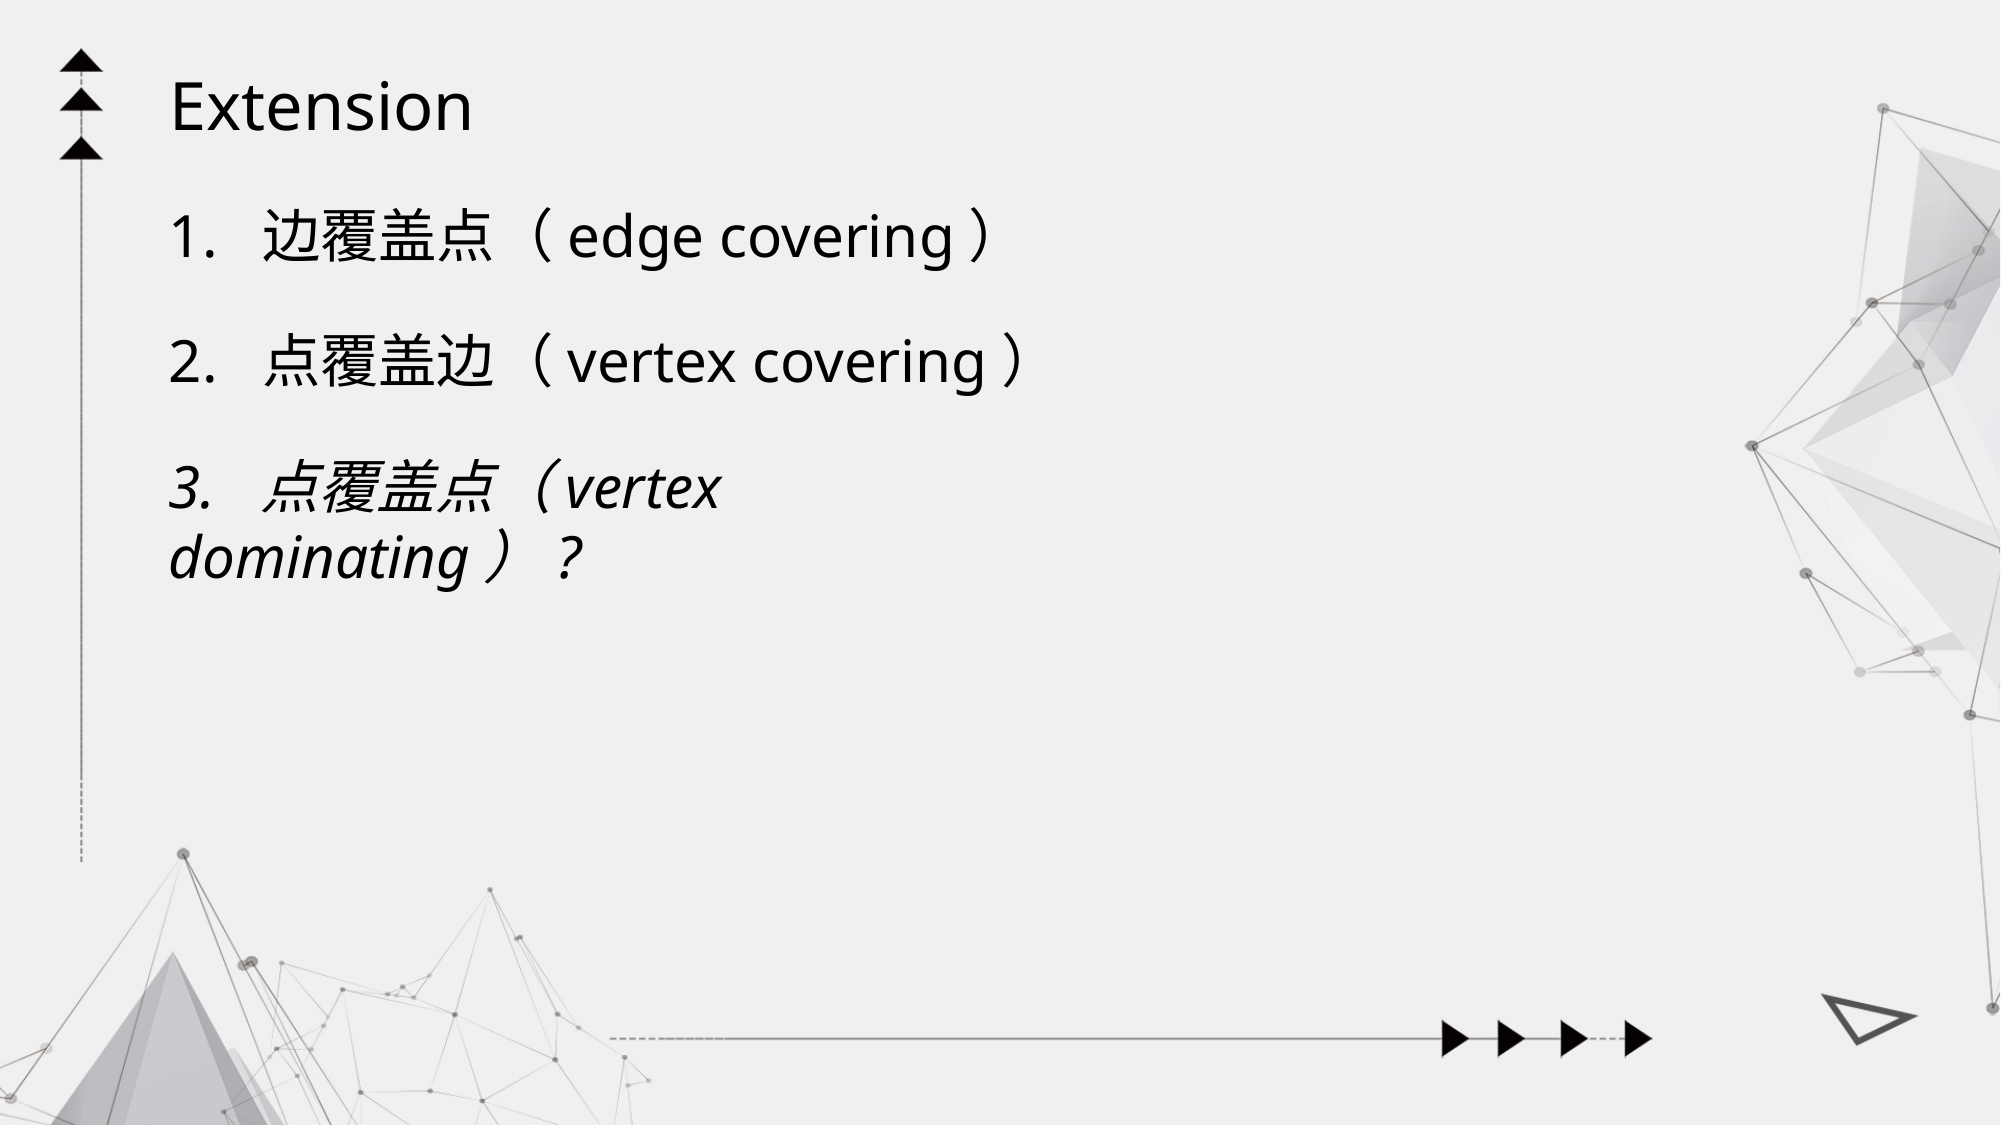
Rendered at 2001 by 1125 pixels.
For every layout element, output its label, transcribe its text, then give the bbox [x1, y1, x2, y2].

text_box 2. 点覆盖边（vertex covering） [154, 317, 1097, 402]
text_box 1. 边覆盖点（edge covering） [154, 191, 1097, 277]
text_box 3. 点覆盖点（vertex dominating）? [154, 442, 1097, 597]
text_box Extension [154, 56, 491, 152]
picture [0, 0, 2001, 1125]
